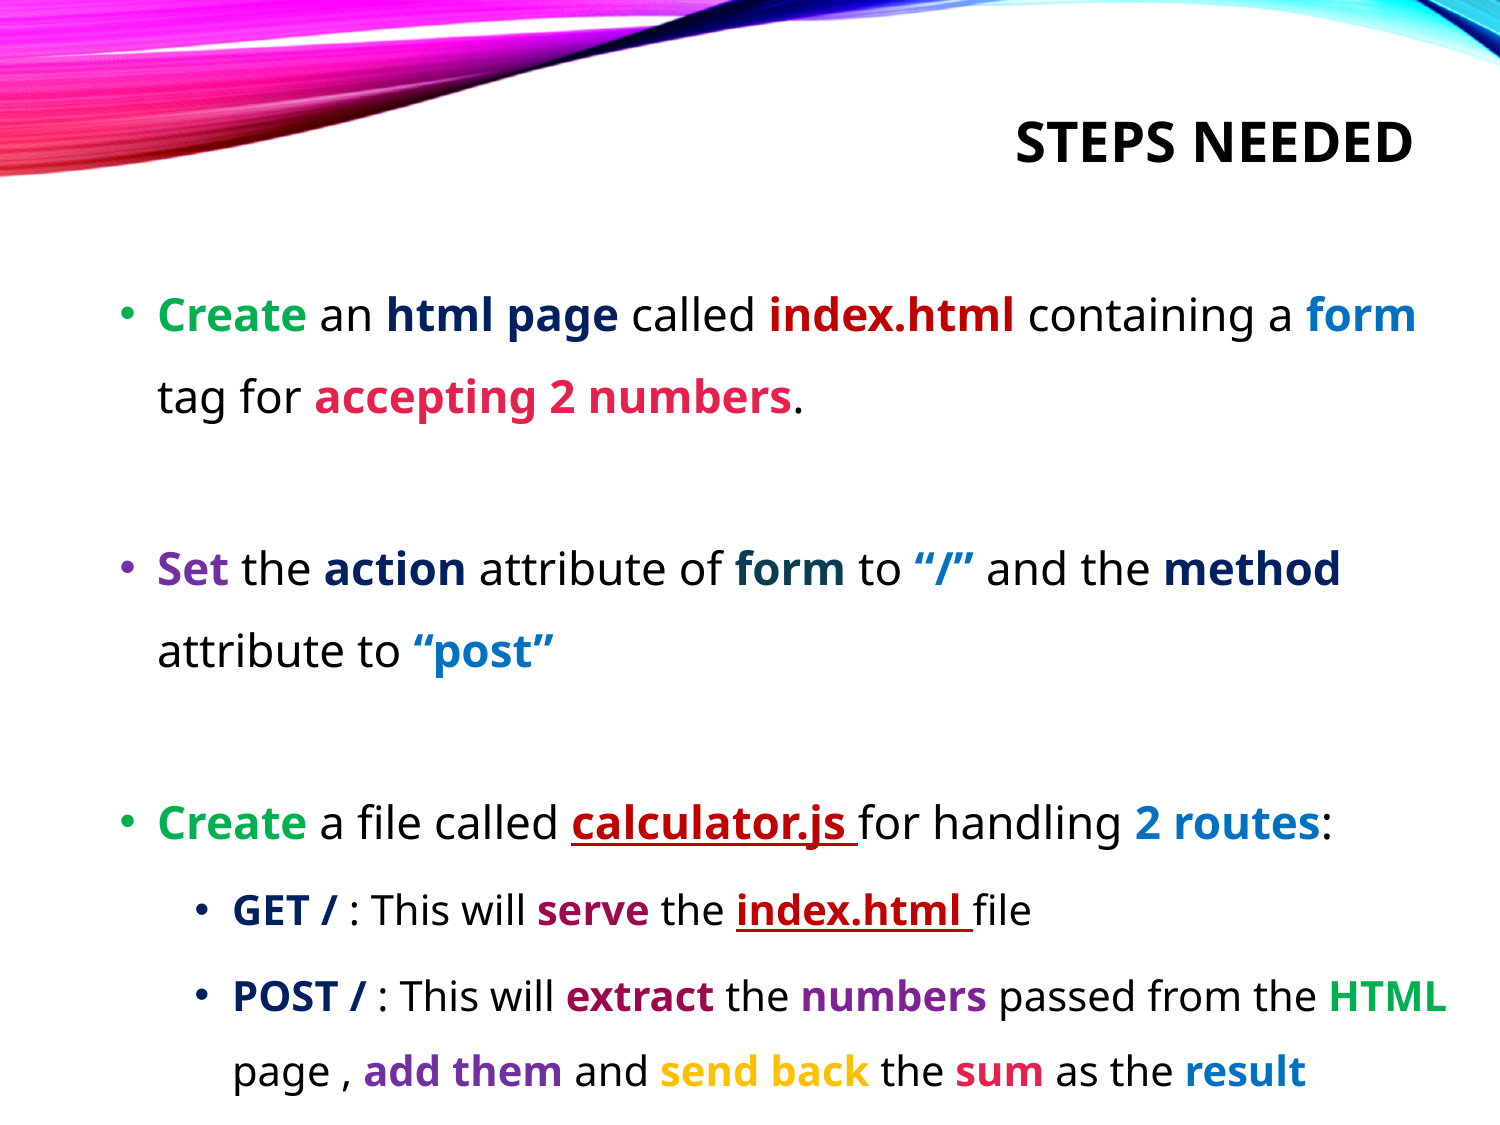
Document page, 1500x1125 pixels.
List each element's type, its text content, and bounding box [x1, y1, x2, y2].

title Steps needed [383, 38, 1431, 250]
picture [0, 0, 1500, 178]
list Create an html page called index.html containing a form tag for accepting 2 numbers. Set the action attribute of form to “/” and the method attribute to “post” Create a file called calculator.js for handling 2 routes: GET / : This will serve the index.html file POST / : This will extract the numbers passed from the HTML page , add them and send back the sum as the result [29, 250, 1475, 1111]
